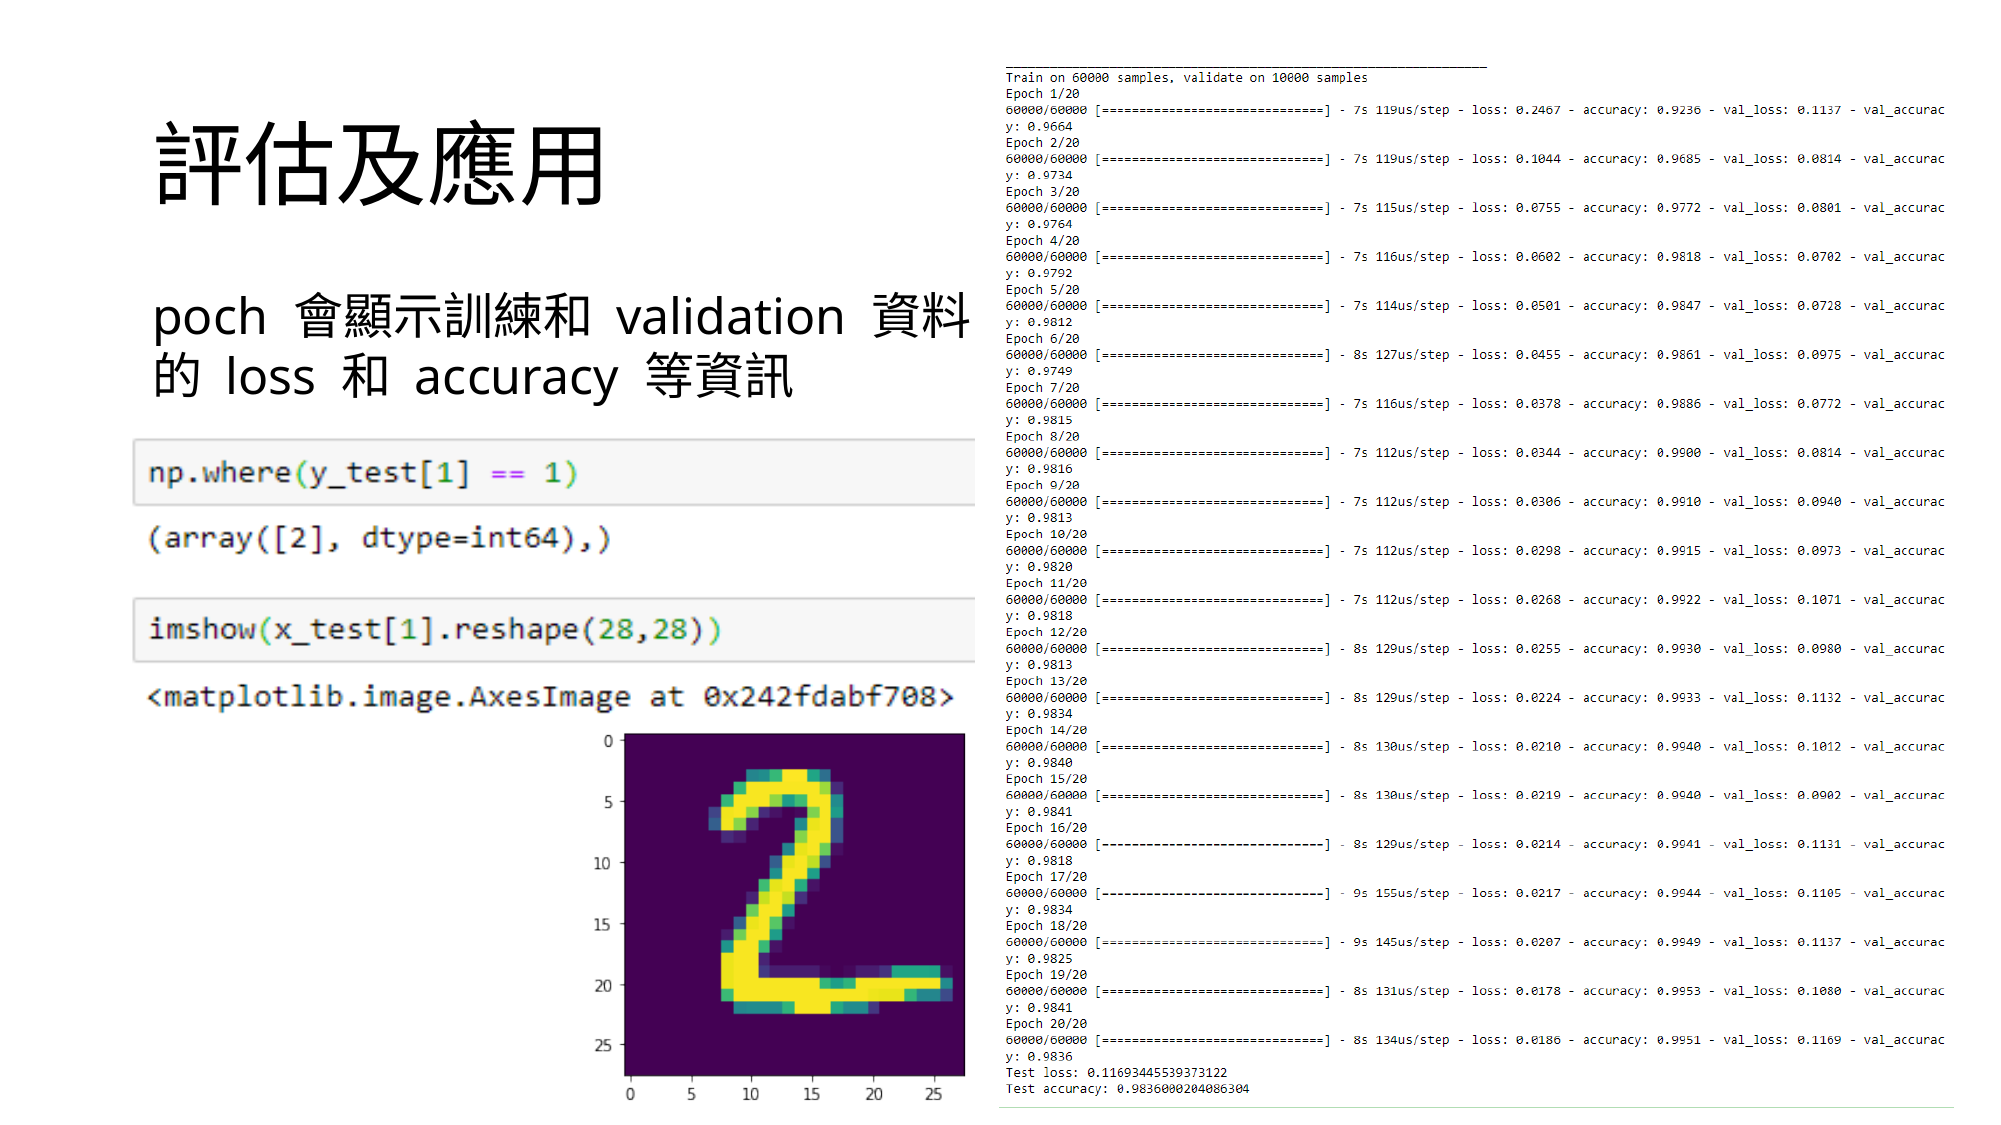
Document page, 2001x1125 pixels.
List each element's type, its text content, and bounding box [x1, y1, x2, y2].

picture [131, 413, 975, 722]
title 評估及應用 [137, 59, 999, 277]
picture [999, 59, 1954, 1108]
text_box poch 會顯示訓練和 validation 資料的 loss 和 accuracy 等資訊 [137, 277, 999, 412]
picture [582, 724, 975, 1113]
